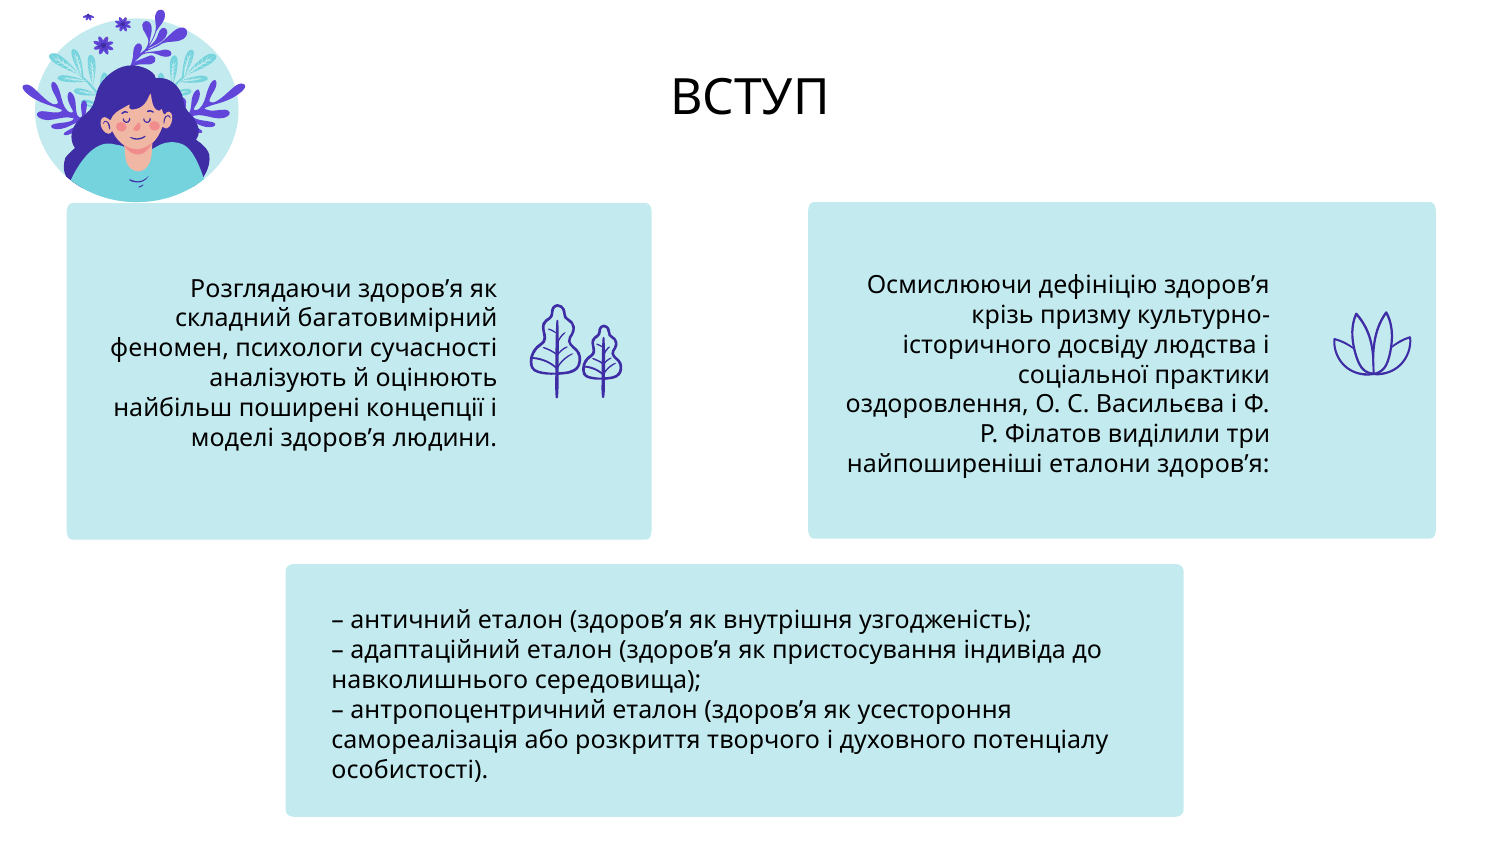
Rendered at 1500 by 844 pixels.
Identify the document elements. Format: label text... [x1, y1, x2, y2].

text_box [285, 564, 1184, 817]
text_box [66, 203, 652, 540]
text_box Розглядаючи здоров’я як складний багатовимірний феномен, психологи сучасності аналізують й оцінюють найбільш поширені концепції і моделі здоров’я людини. [95, 231, 513, 493]
title ВСТУП [250, 67, 1425, 122]
text_box – античний еталон (здоров’я як внутрішня узгодженість); – адаптаційний еталон (здоров’я як пристосування індивіда до навколишнього середовища); – антропоцентричний еталон (здоров’я як усестороння самореалізація або розкриття творчого і духовного потенціалу особистості). [316, 591, 1154, 796]
text_box Осмислюючи дефініцію здоров’я крізь призму культурно-історичного досвіду людства і соціальної практики оздоровлення, О. С. Васильєва і Ф. Р. Філатов виділили три найпоширеніші еталони здоров’я: [819, 249, 1286, 497]
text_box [21, 8, 246, 203]
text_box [1332, 311, 1413, 376]
text_box [808, 202, 1436, 539]
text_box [528, 303, 624, 399]
